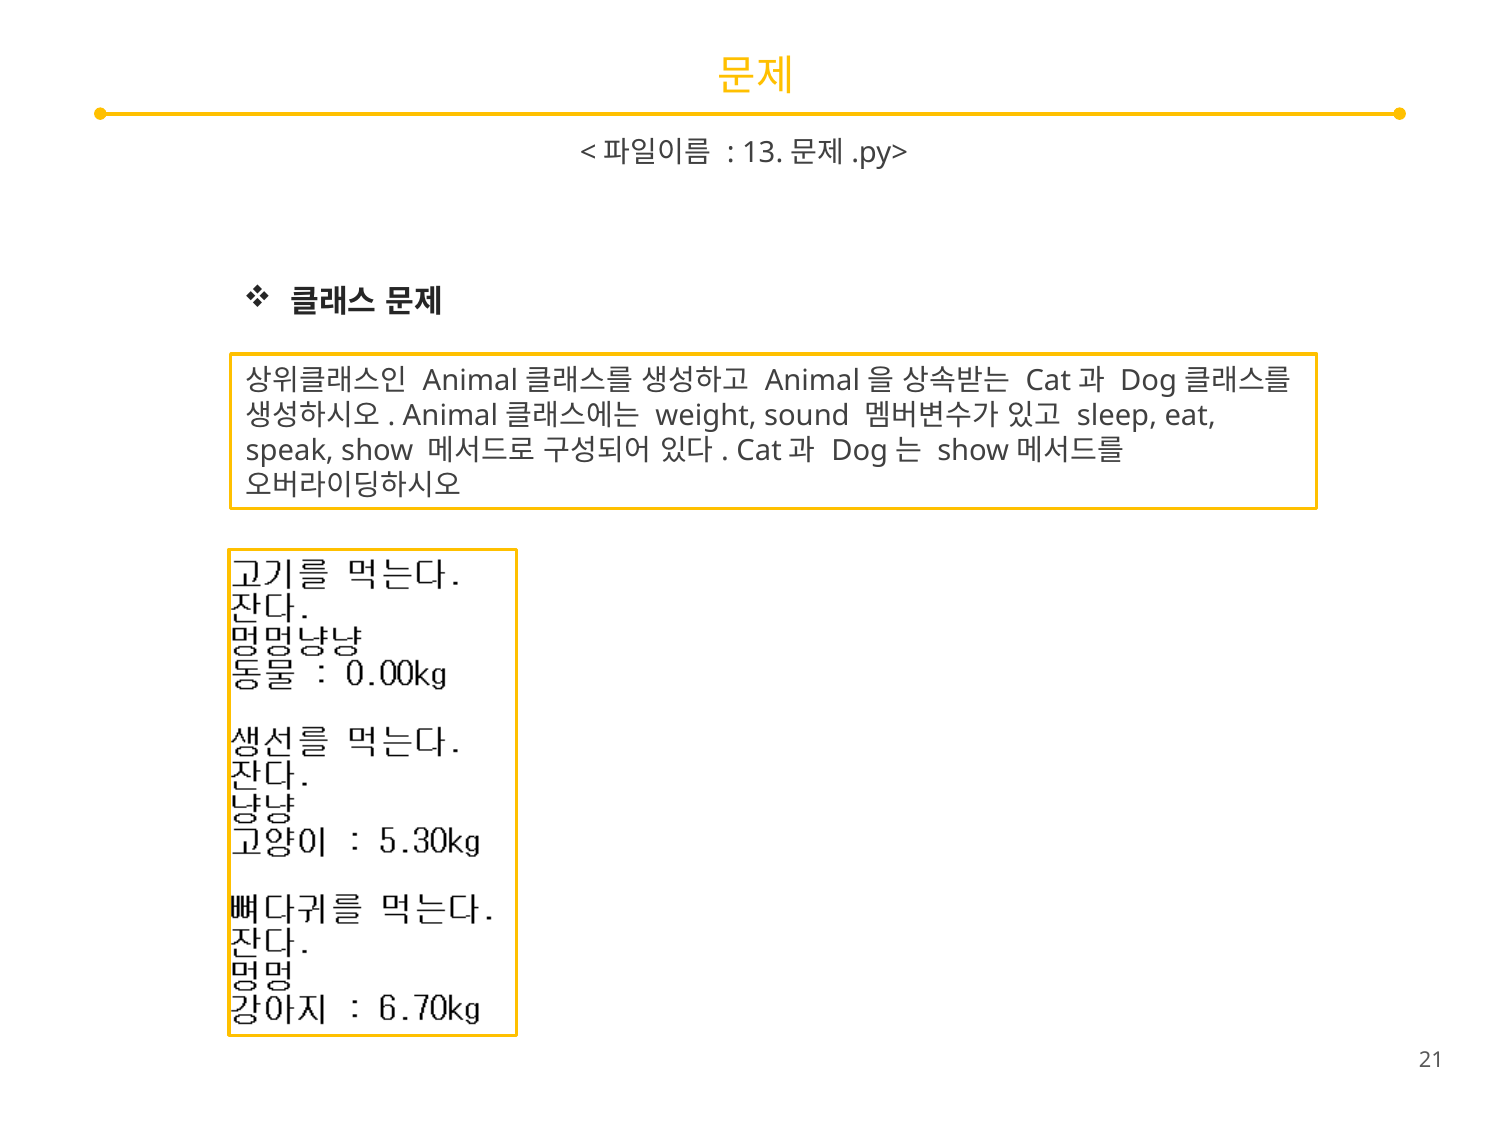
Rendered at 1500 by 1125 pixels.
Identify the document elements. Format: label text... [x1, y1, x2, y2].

picture [230, 550, 515, 1035]
text_box <파일이름 : 13.문제.py> [100, 125, 1388, 176]
text_box 클래스 문제 [228, 255, 696, 327]
text_box 상위클래스인 Animal클래스를 생성하고 Animal을 상속받는 Cat과 Dog클래스를 생성하시오. Animal클래스에는 weight, sound 멤버변수가 있고 sleep, eat, speak, show 메서드로 구성되어 있다. Cat과 Dog는 show메서드를 오버라이딩하시오 [230, 354, 1317, 509]
title 문제 [123, 45, 1388, 102]
